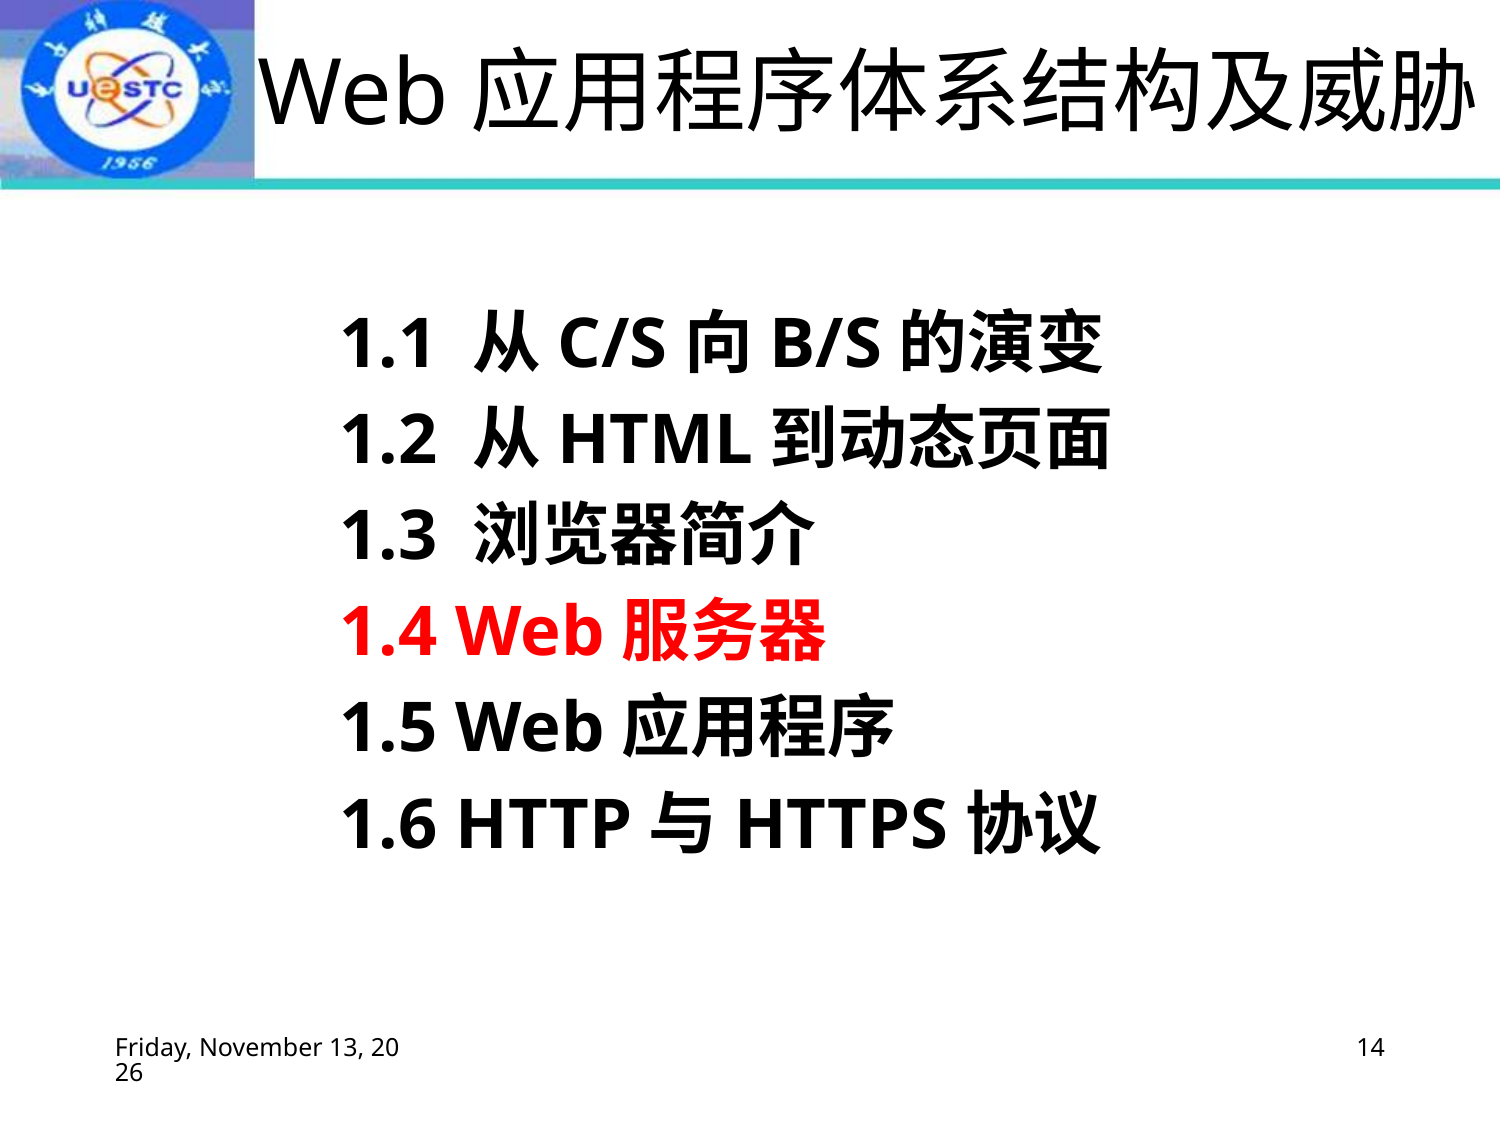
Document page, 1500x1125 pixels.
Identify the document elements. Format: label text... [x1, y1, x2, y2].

slide_number 14 [1074, 1024, 1401, 1103]
picture [0, 0, 1500, 1125]
title Web应用程序体系结构及威胁 [242, 50, 1500, 150]
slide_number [99, 1024, 426, 1103]
list 1.1 从C/S向B/S的演变 1.2 从HTML到动态页面 1.3 浏览器简介 1.4 Web服务器 1.5 Web应用程序 1.6 HTTP与HTTPS协议 [324, 290, 1211, 835]
